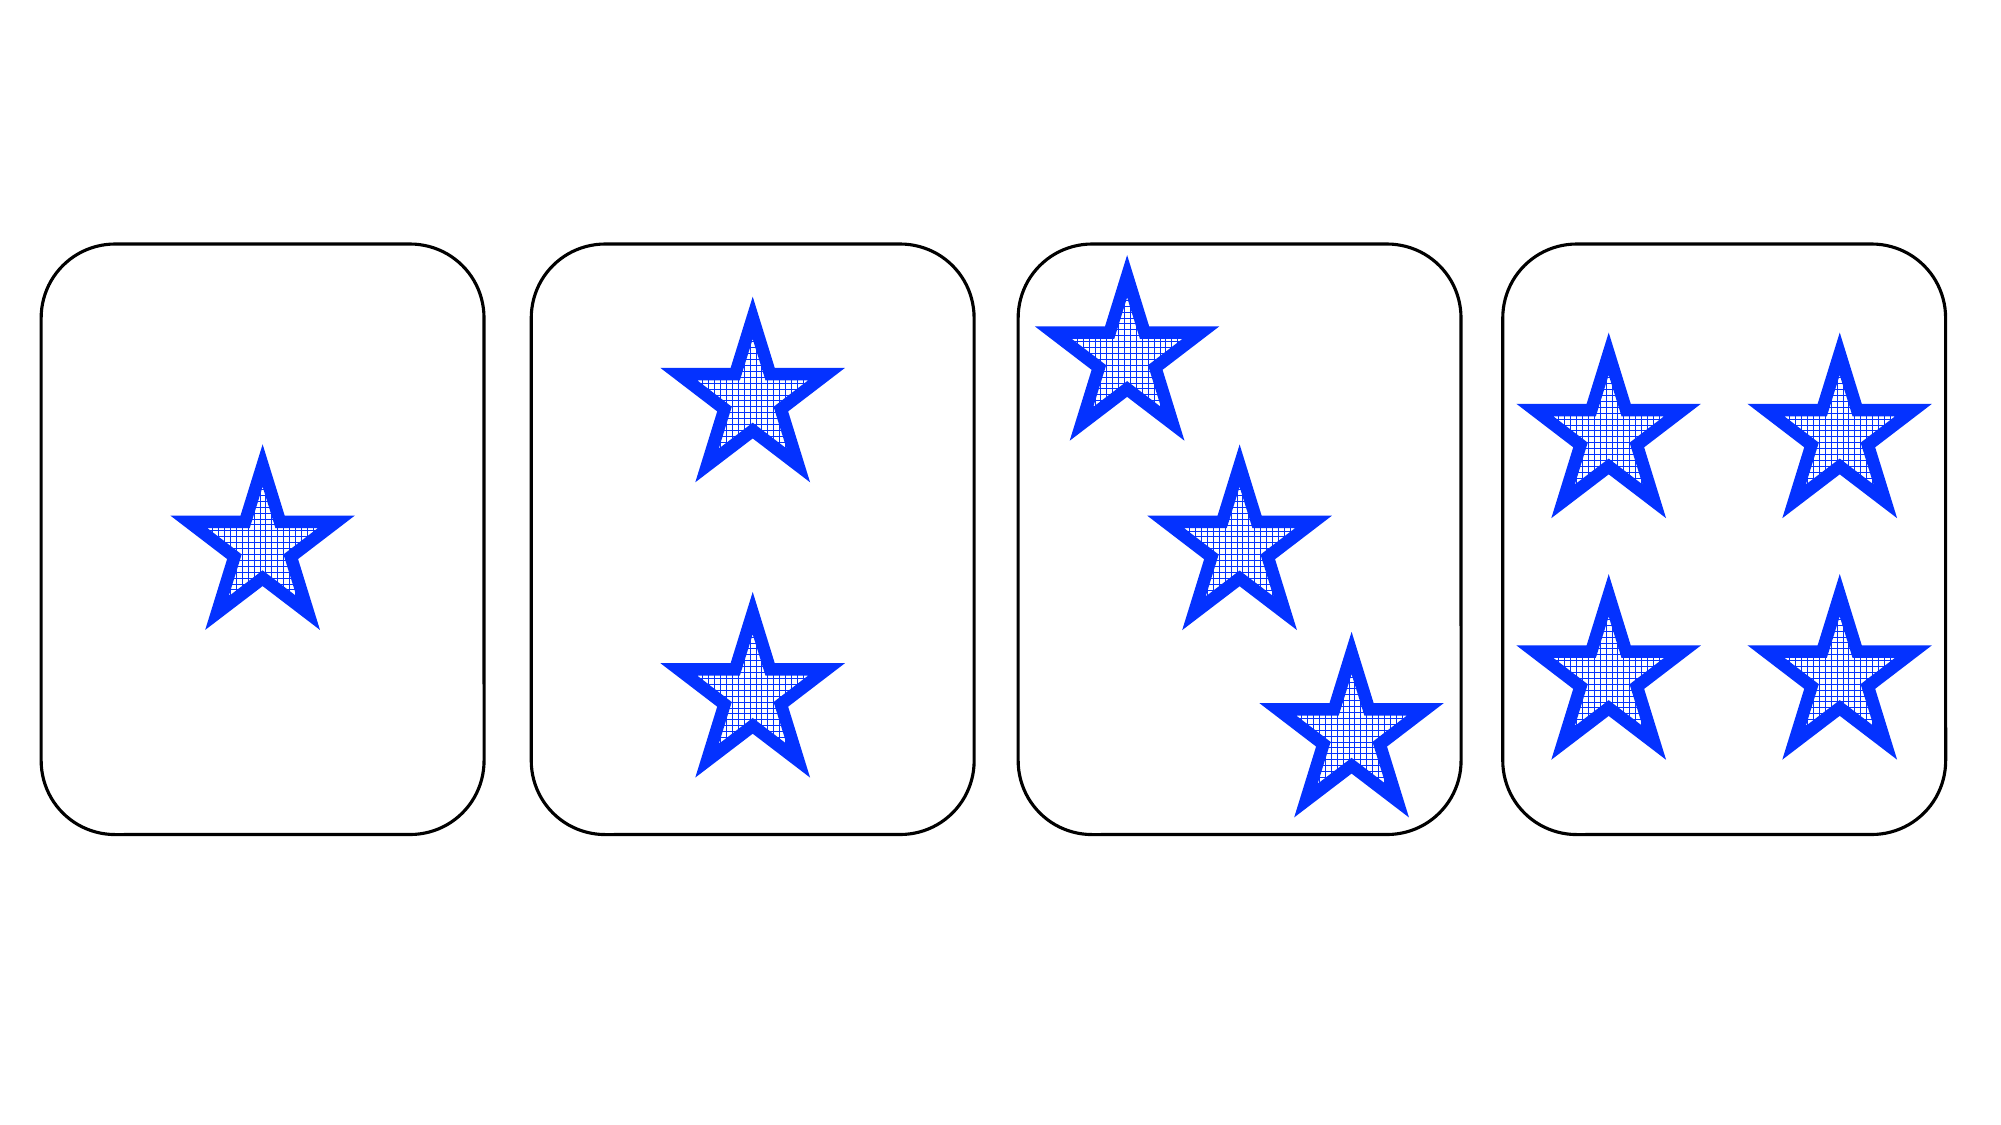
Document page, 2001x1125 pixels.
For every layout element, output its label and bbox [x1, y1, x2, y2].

text_box [1274, 649, 1429, 804]
text_box [185, 461, 340, 616]
text_box [1762, 350, 1917, 505]
text_box [1162, 462, 1317, 617]
text_box [675, 314, 830, 469]
text_box [1531, 350, 1686, 505]
text_box [675, 609, 830, 764]
text_box [40, 242, 486, 836]
text_box [1531, 591, 1686, 746]
text_box [1762, 591, 1917, 746]
text_box [1017, 242, 1463, 836]
text_box [530, 242, 976, 836]
text_box [1501, 242, 1947, 836]
text_box [1050, 272, 1204, 427]
